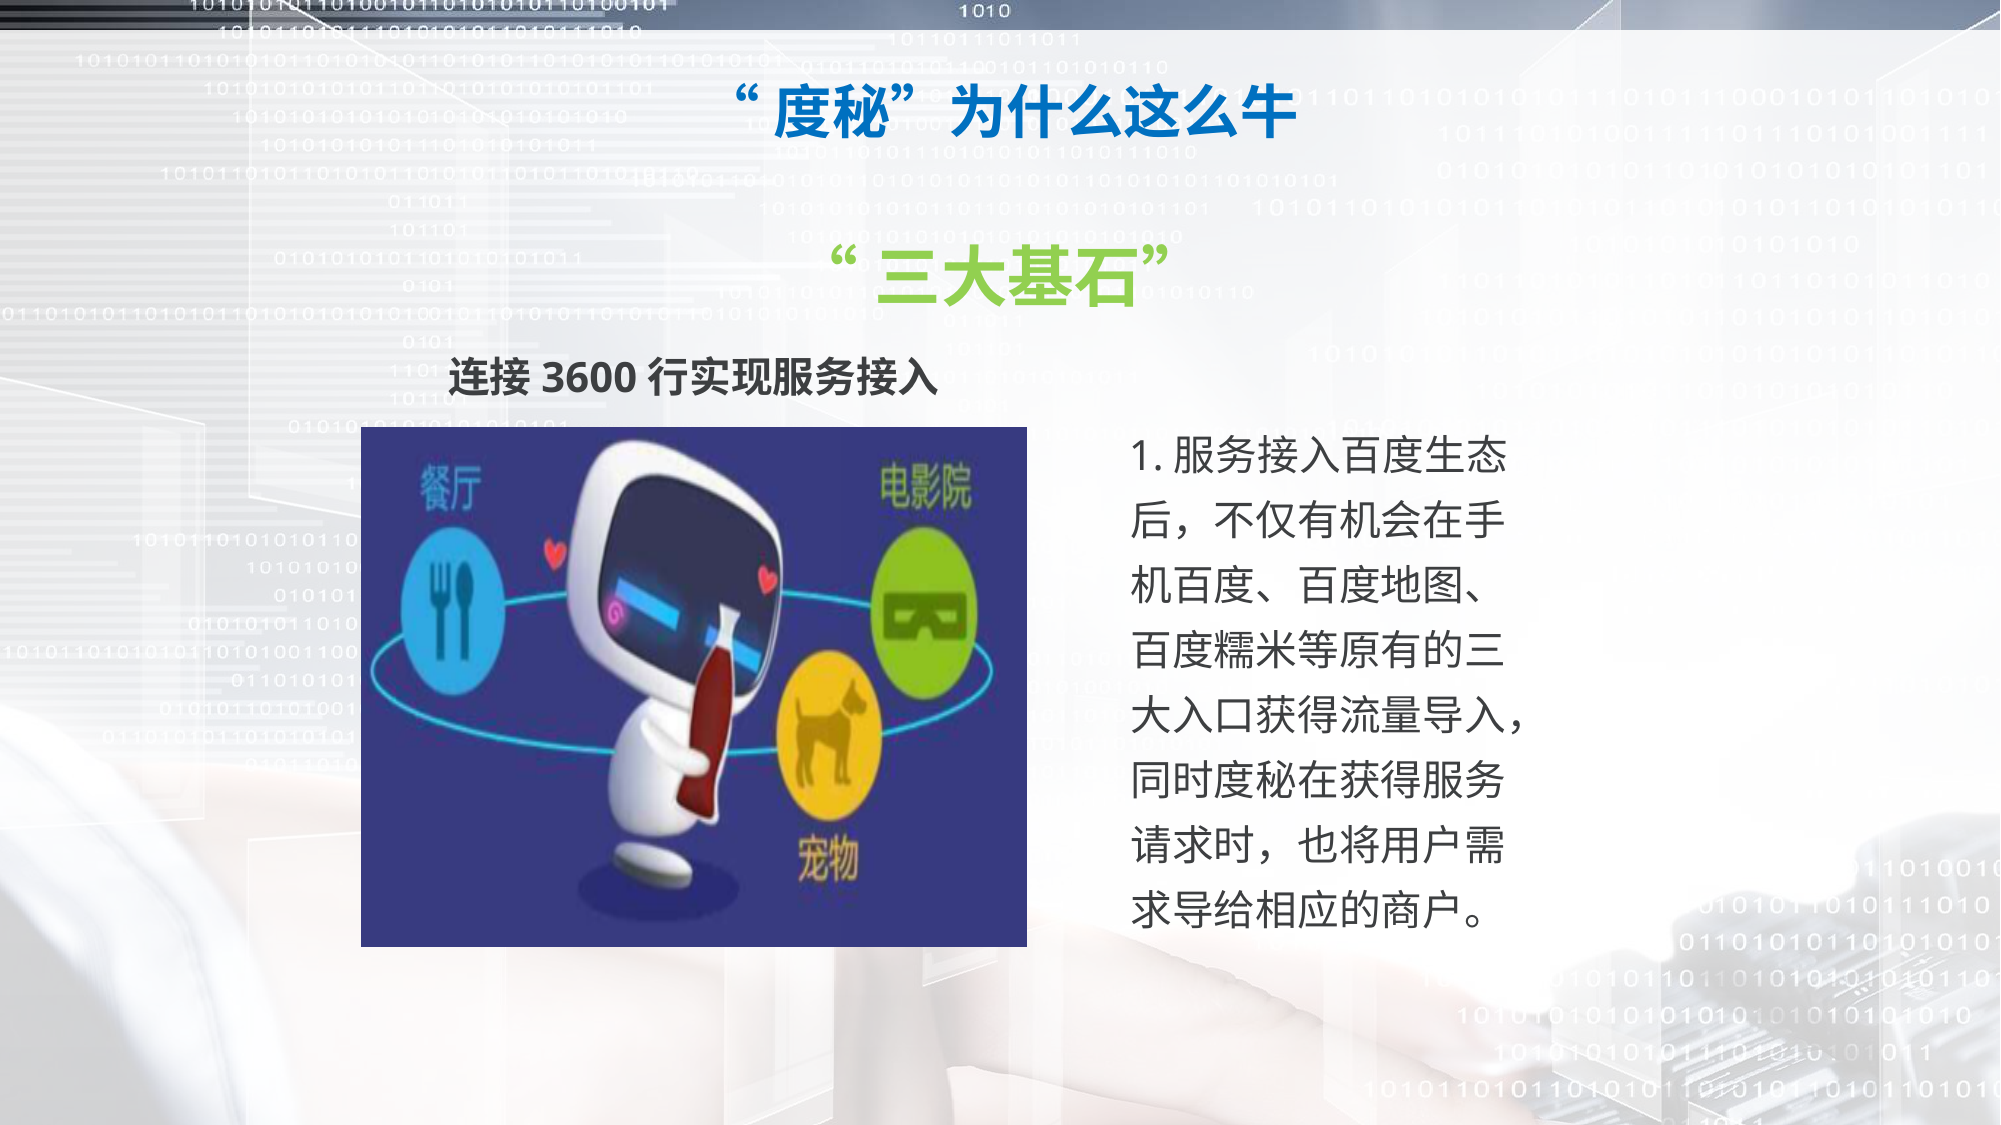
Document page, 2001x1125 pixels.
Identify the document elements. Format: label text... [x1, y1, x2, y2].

text_box “三大基石” [95, 208, 1904, 323]
picture [0, 0, 2000, 30]
text_box 1.服务接入百度生态后，不仅有机会在手机百度、百度地图、百度糯米等原有的三大入口获得流量导入，同时度秘在获得服务请求时，也将用户需求导给相应的商户。 [1104, 406, 1533, 942]
text_box 连接3600行实现服务接入 [359, 342, 1028, 409]
title “度秘”为什么这么牛 [96, 39, 1904, 154]
picture [360, 427, 1027, 947]
